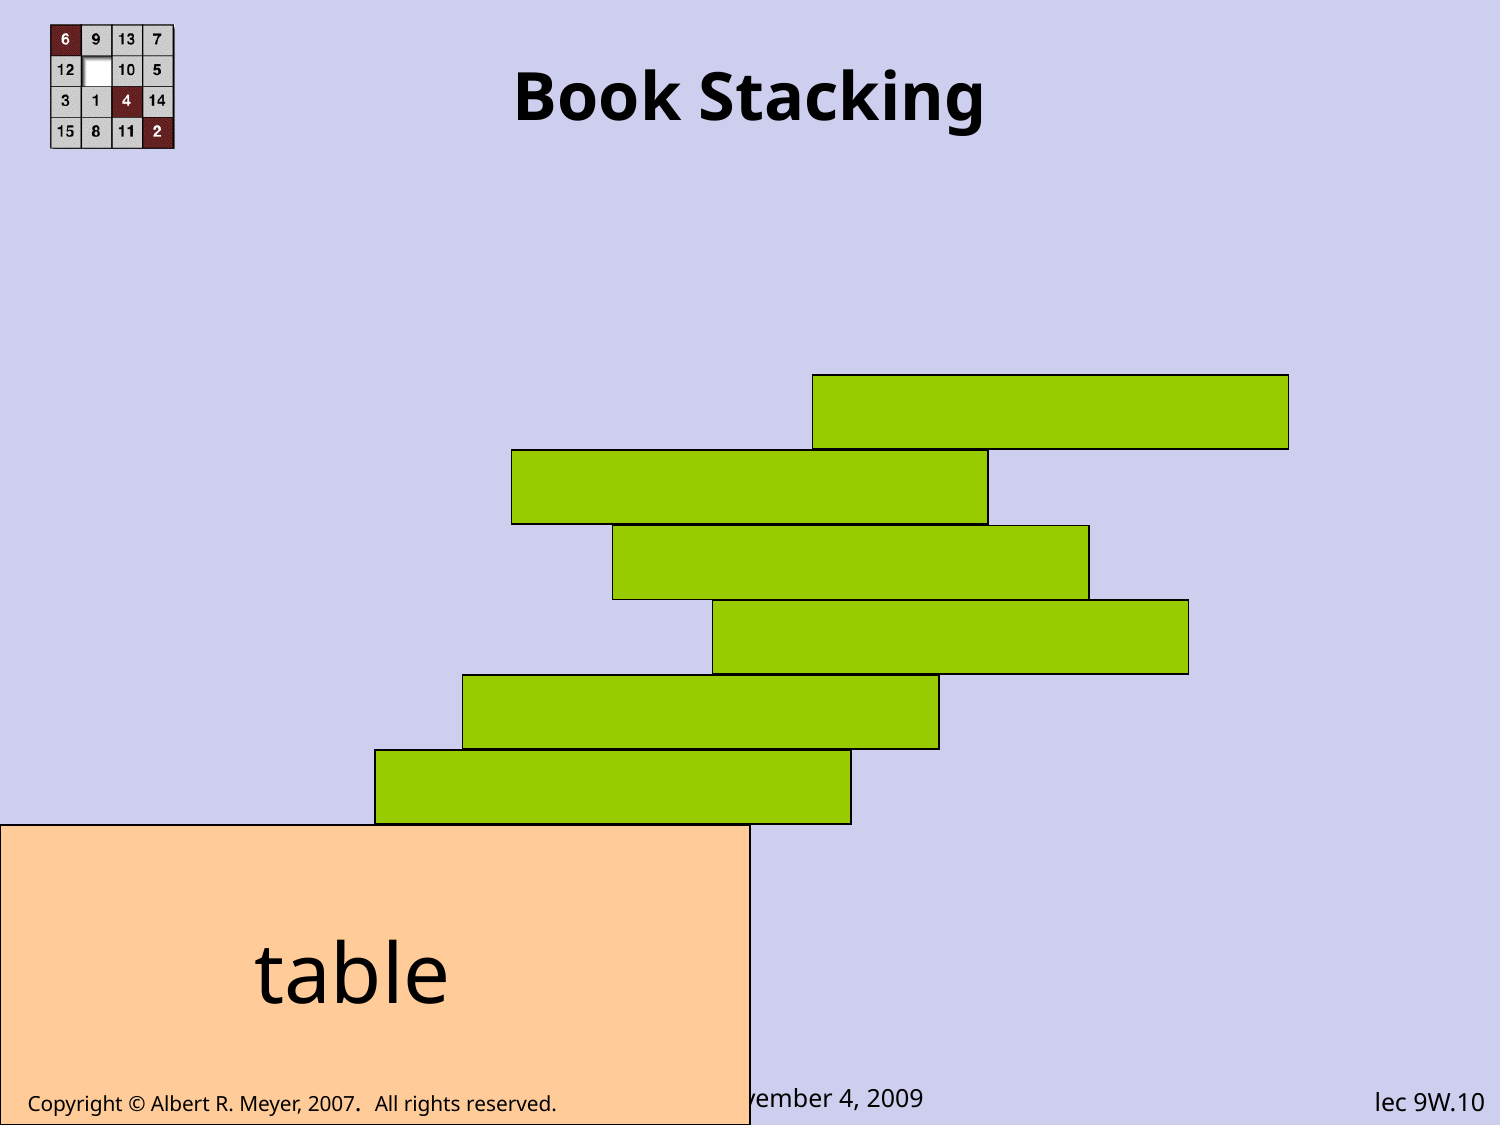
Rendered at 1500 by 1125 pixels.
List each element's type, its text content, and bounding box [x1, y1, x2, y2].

text_box [812, 374, 1289, 449]
text_box [511, 449, 988, 524]
text_box Copyright © Albert R. Meyer, 2007. All rights reserved. [12, 1079, 572, 1125]
text_box table [239, 912, 466, 1028]
text_box [712, 599, 1189, 674]
text_box [375, 749, 852, 824]
text_box [462, 674, 939, 749]
text_box [0, 824, 750, 1125]
picture [50, 24, 112, 149]
text_box [612, 525, 1089, 600]
title Book Stacking [112, 0, 1388, 188]
